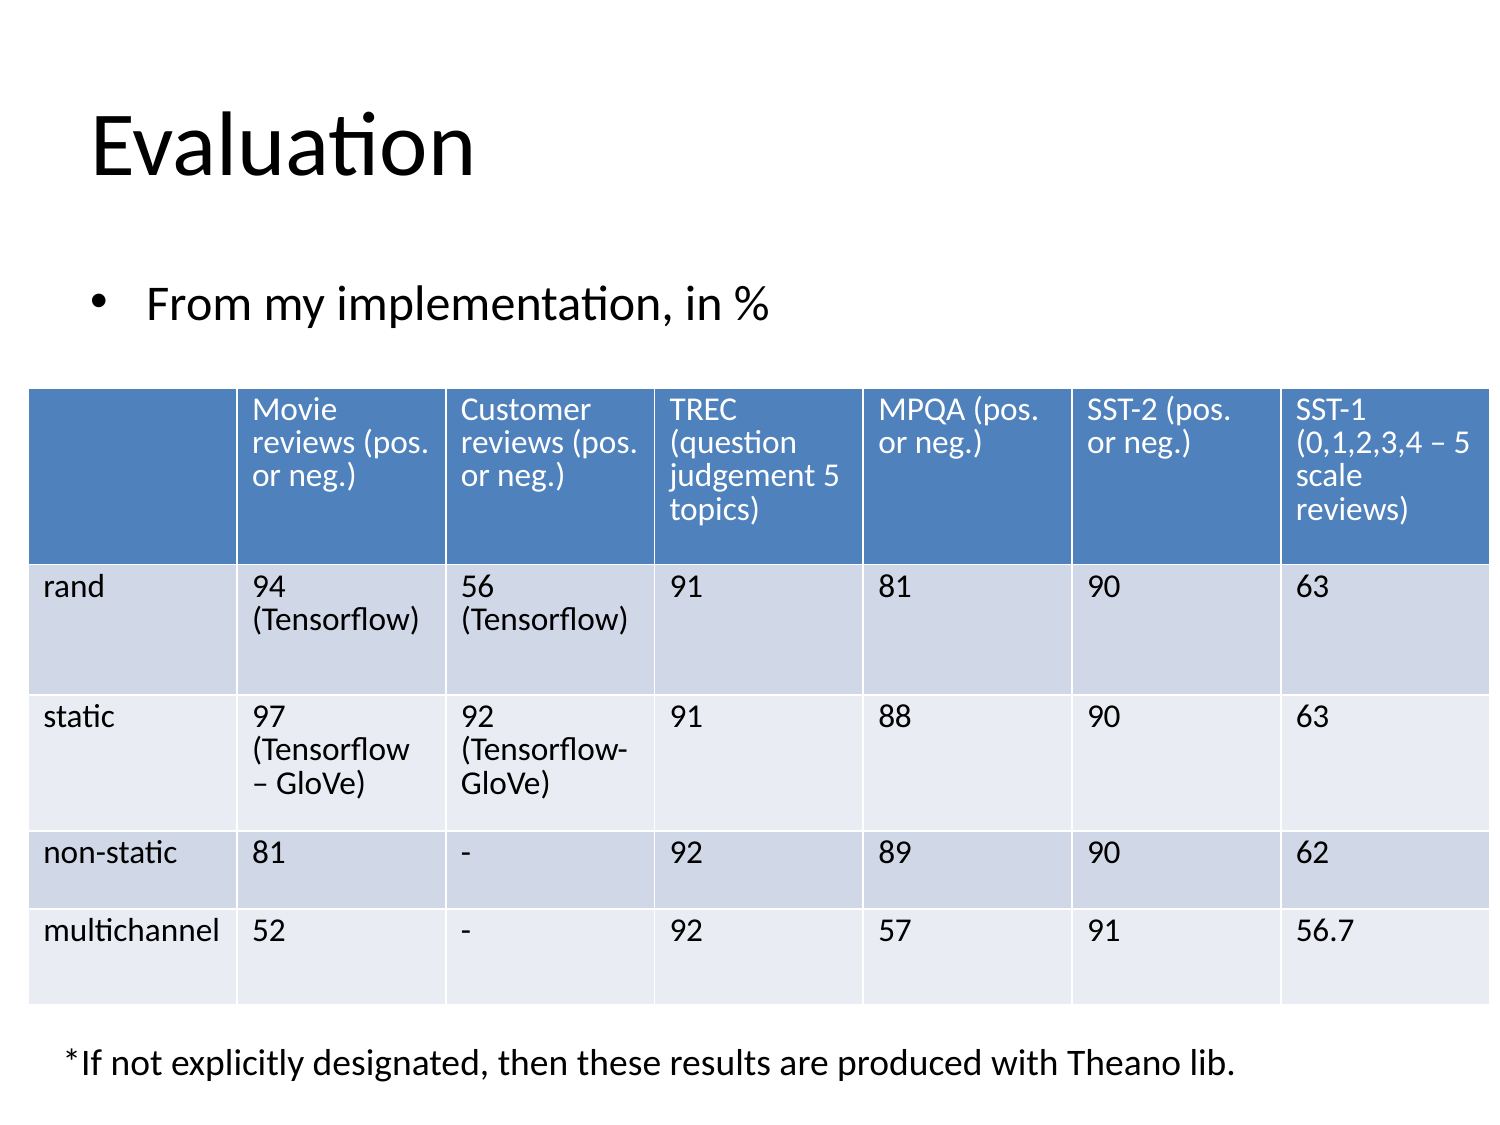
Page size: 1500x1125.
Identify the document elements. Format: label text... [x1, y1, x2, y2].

table_cell 90 [1073, 696, 1280, 830]
table_cell 90 [1073, 832, 1280, 908]
table_header [29, 389, 236, 564]
table_cell - [447, 910, 654, 1004]
title Evaluation [75, 45, 1425, 233]
table_cell 63 [1282, 565, 1489, 694]
table_cell - [447, 832, 654, 908]
table_cell 90 [1073, 565, 1280, 694]
table_cell 56.7 [1282, 910, 1489, 1004]
table_cell 57 [864, 910, 1071, 1004]
table_cell 92 [655, 910, 862, 1004]
table_header TREC (question judgement 5 topics) [655, 389, 862, 564]
table_cell non-static [29, 832, 236, 908]
table_header SST-1 (0,1,2,3,4 – 5 scale reviews) [1282, 389, 1489, 564]
table_header Movie reviews (pos. or neg.) [238, 389, 445, 564]
text_box *If not explicitly designated, then these results are produced with Theano lib. [47, 1030, 1261, 1091]
table_cell 91 [655, 696, 862, 830]
table_header Customer reviews (pos. or neg.) [447, 389, 654, 564]
table_cell 92 (Tensorflow-GloVe) [447, 696, 654, 830]
table_cell multichannel [29, 910, 236, 1004]
table_cell static [29, 696, 236, 830]
table_cell rand [29, 565, 236, 694]
table_header SST-2 (pos. or neg.) [1073, 389, 1280, 564]
table_cell 56 (Tensorflow) [447, 565, 654, 694]
table_cell 89 [864, 832, 1071, 908]
table_cell 63 [1282, 696, 1489, 830]
table_cell 97 (Tensorflow – GloVe) [238, 696, 445, 830]
table_header MPQA (pos. or neg.) [864, 389, 1071, 564]
table_cell 81 [238, 832, 445, 908]
table_cell 81 [864, 565, 1071, 694]
table_cell 92 [655, 832, 862, 908]
table_cell 94 (Tensorflow) [238, 565, 445, 694]
list From my implementation, in % [75, 262, 1425, 387]
table_cell 62 [1282, 832, 1489, 908]
table_cell 91 [655, 565, 862, 694]
table_cell 52 [238, 910, 445, 1004]
table_cell 91 [1073, 910, 1280, 1004]
table_cell 88 [864, 696, 1071, 830]
